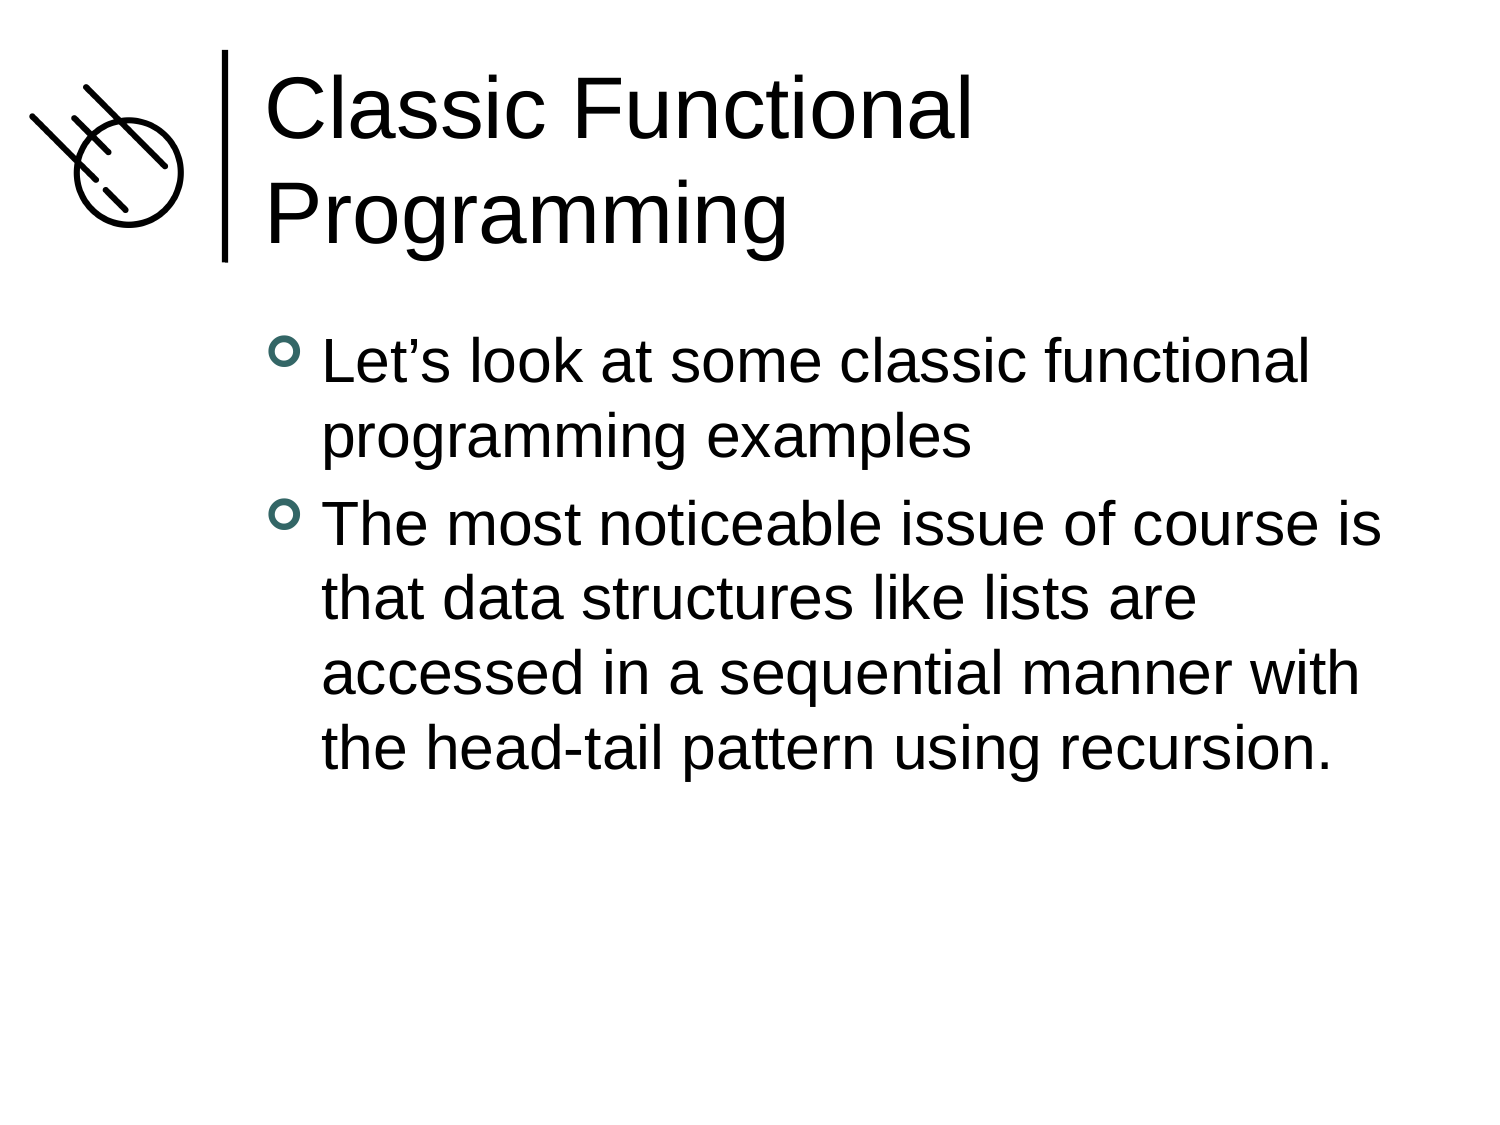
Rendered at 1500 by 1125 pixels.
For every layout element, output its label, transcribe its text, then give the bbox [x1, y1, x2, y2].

list Let’s look at some classic functional programming examples The most noticeable issue of course is that data structures like lists are accessed in a sequential manner with the head-tail pattern using recursion. [249, 312, 1400, 988]
title Classic Functional Programming [249, 31, 1400, 282]
picture [0, 49, 213, 263]
